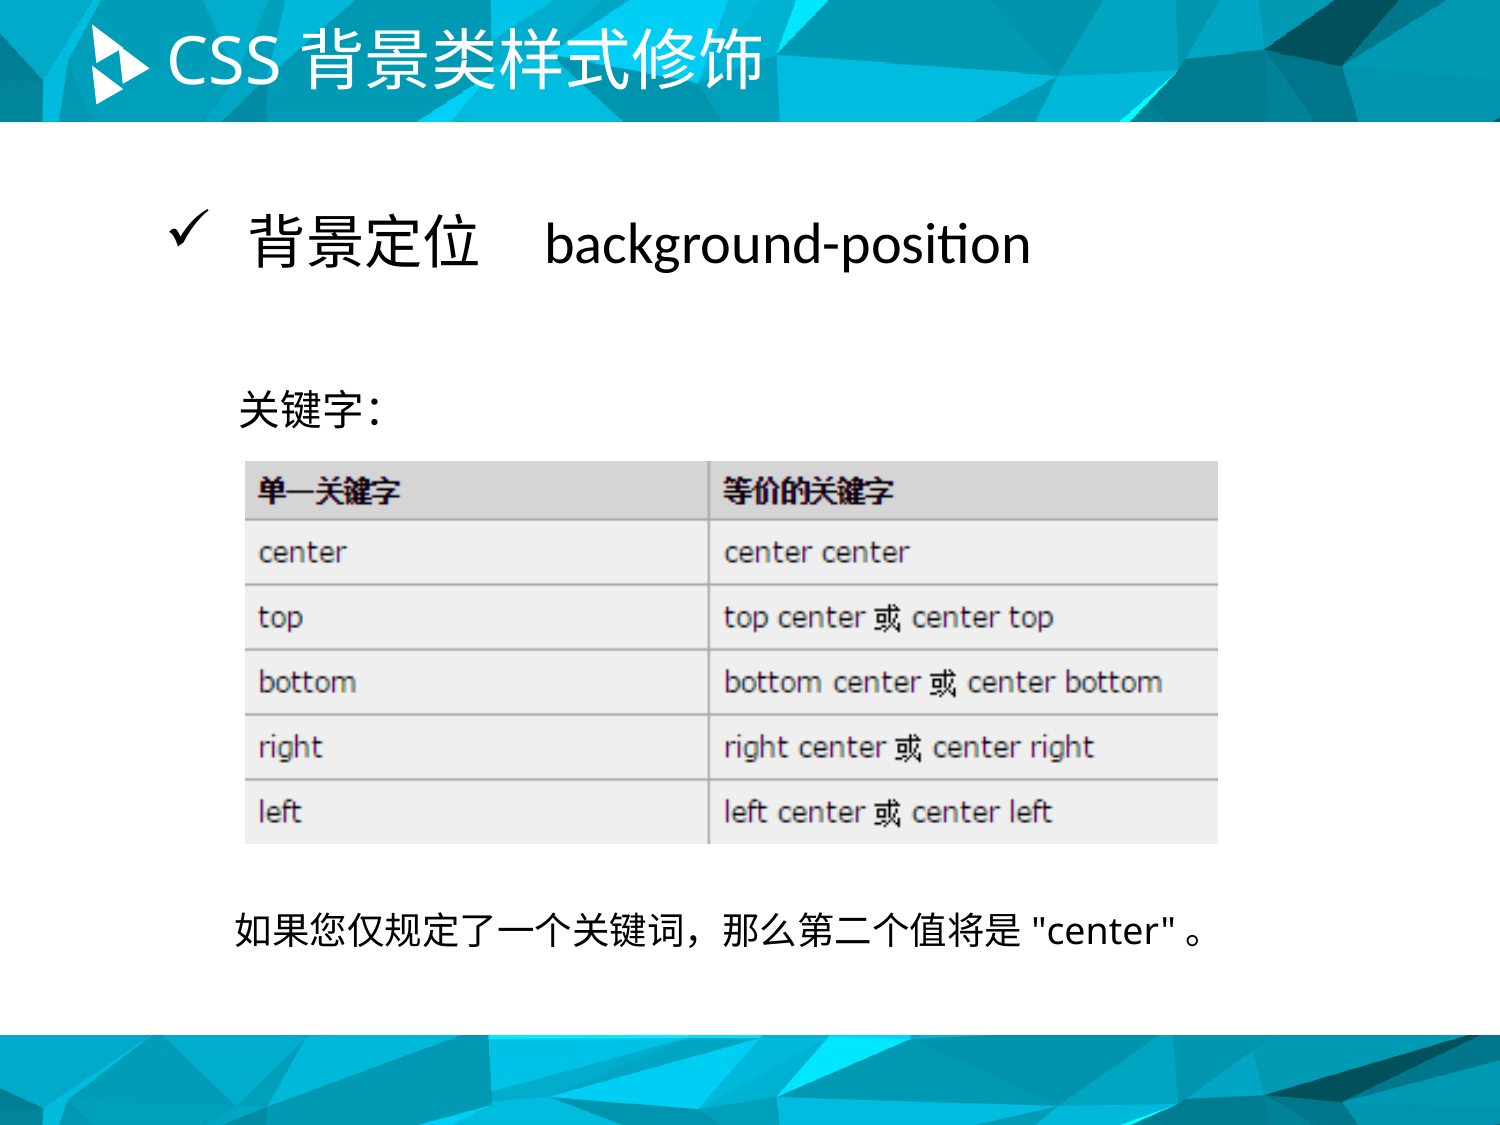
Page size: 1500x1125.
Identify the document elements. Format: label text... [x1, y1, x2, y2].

text_box 背景定位 [149, 198, 496, 283]
title CSS背景类样式修饰 [151, 11, 1446, 115]
picture [0, 1035, 1500, 1125]
picture [0, 0, 1500, 122]
text_box 关键字： [224, 376, 421, 441]
picture [245, 461, 1218, 844]
text_box 如果您仅规定了一个关键词，那么第二个值将是"center"。 [219, 899, 1238, 960]
text_box background-position [529, 198, 1047, 283]
